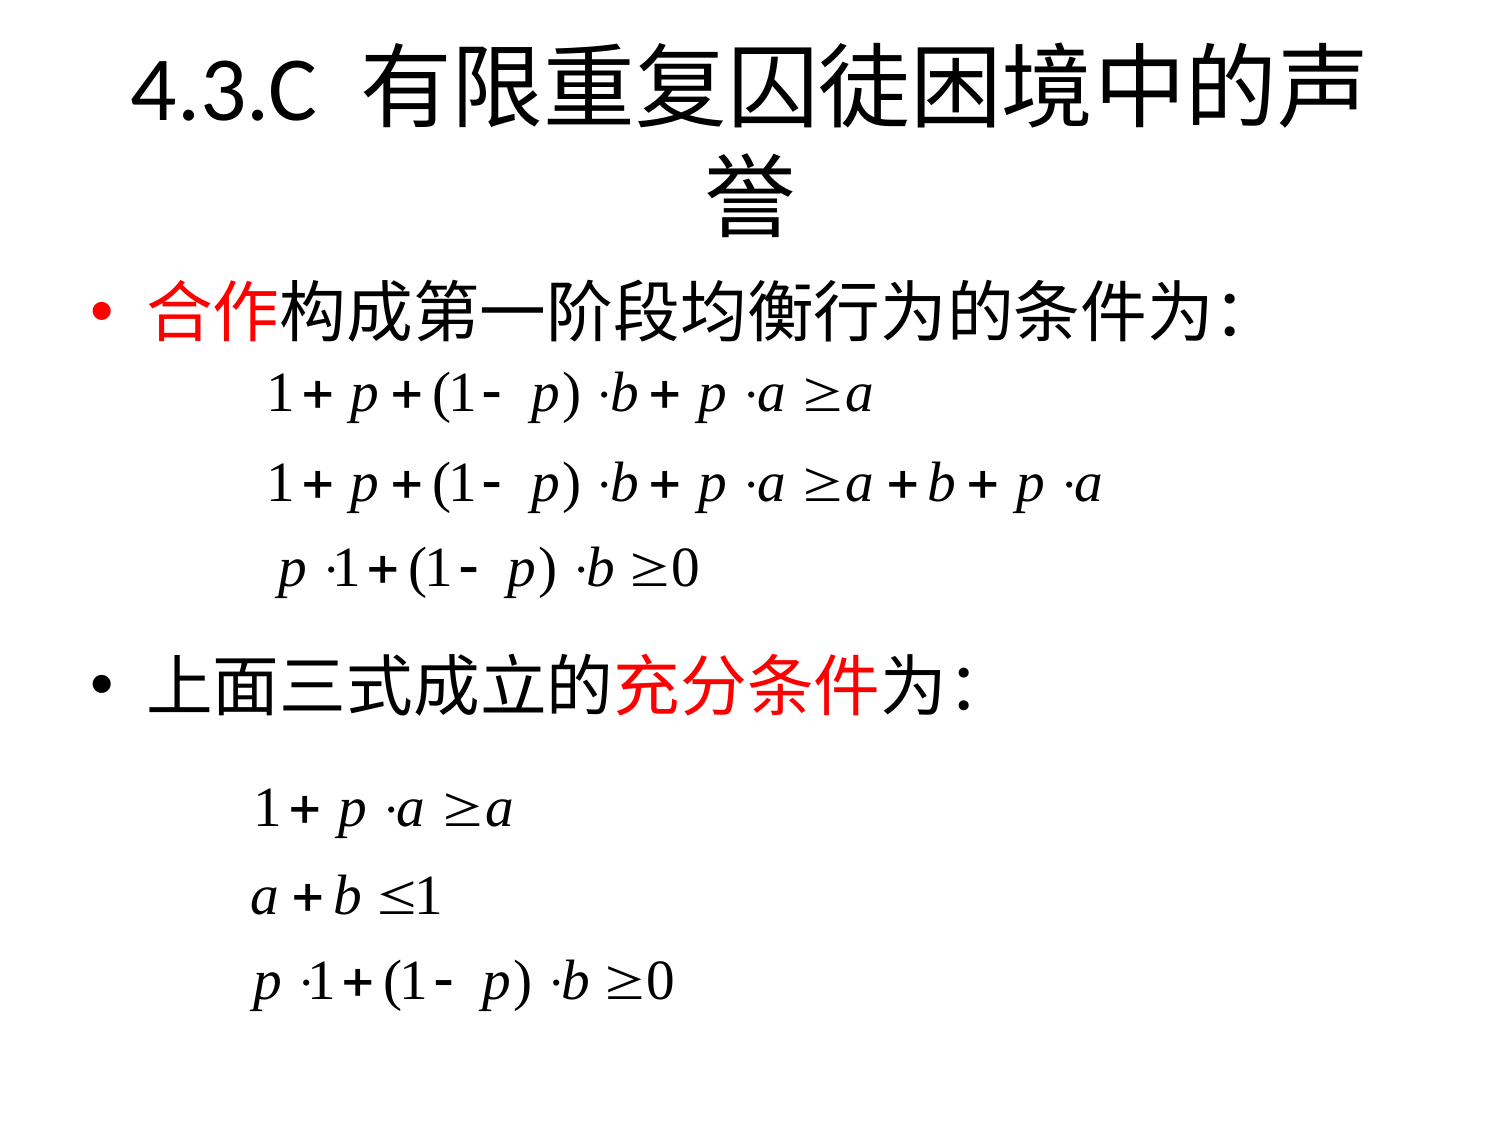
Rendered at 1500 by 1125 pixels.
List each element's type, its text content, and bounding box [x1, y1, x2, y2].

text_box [262, 359, 888, 438]
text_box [237, 947, 686, 1026]
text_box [262, 449, 1117, 528]
list 合作构成第一阶段均衡行为的条件为： 上面三式成立的充分条件为： [74, 262, 1426, 1125]
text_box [249, 774, 527, 853]
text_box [241, 862, 451, 930]
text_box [262, 534, 711, 613]
title 4.3.C 有限重复囚徒困境中的声誉 [74, 44, 1426, 233]
